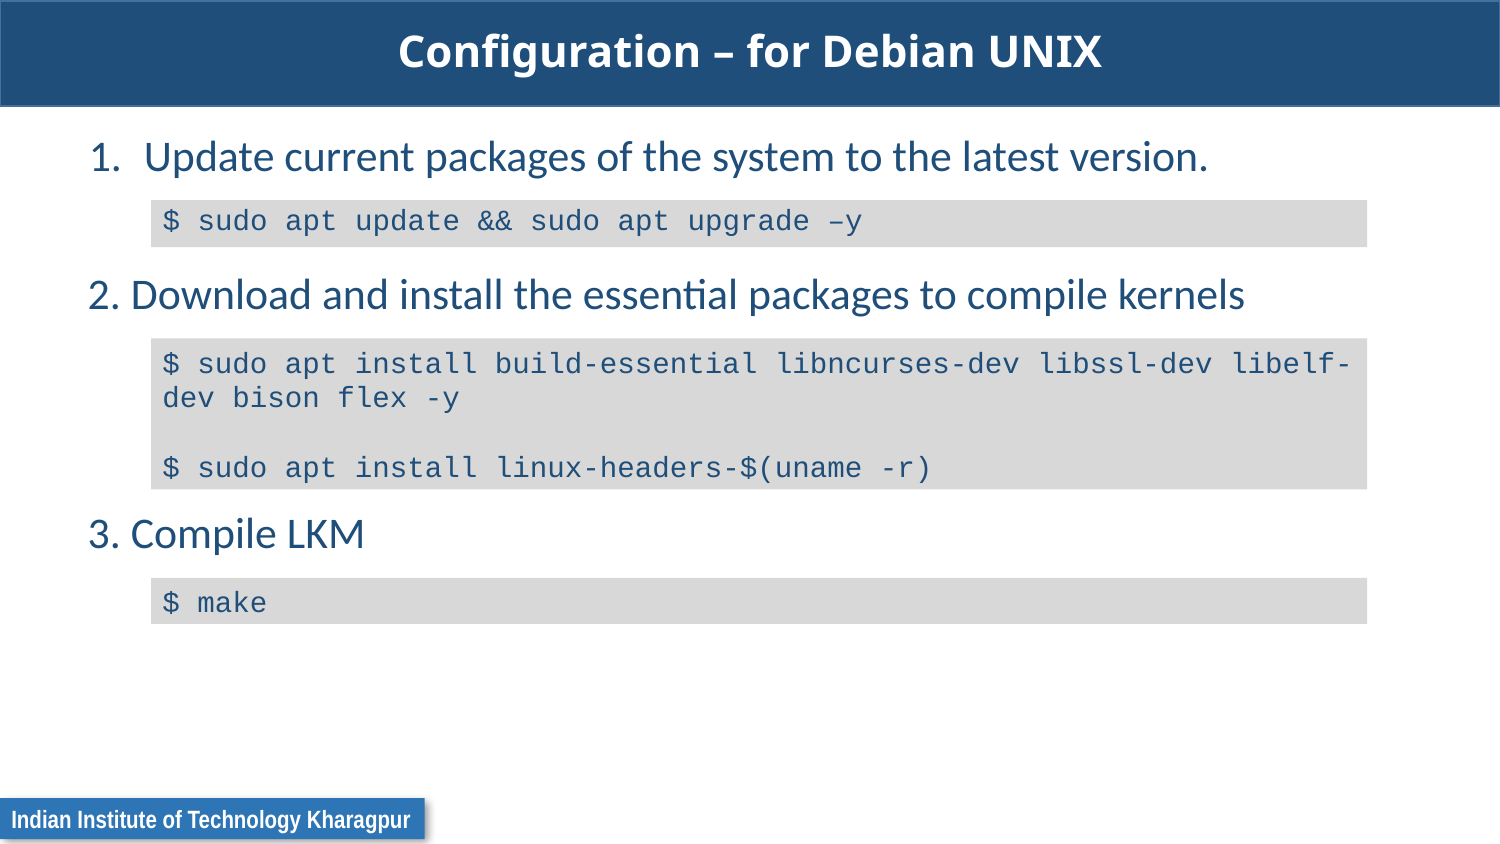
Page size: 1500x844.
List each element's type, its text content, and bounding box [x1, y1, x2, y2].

text_box 3. Compile LKM [76, 499, 1293, 564]
text_box $ make [151, 577, 1368, 624]
text_box Update current packages of the system to the latest version. [76, 122, 1396, 186]
list $ sudo apt update && sudo apt upgrade –y [151, 200, 1368, 248]
text_box 2. Download and install the essential packages to compile kernels [76, 260, 1293, 325]
text_box $ sudo apt install build-essential libncurses-dev libssl-dev libelf-dev bison flex -y $ sudo apt install linux-headers-$(uname -r) [151, 338, 1368, 490]
title Configuration – for Debian UNIX [0, 1, 1500, 106]
